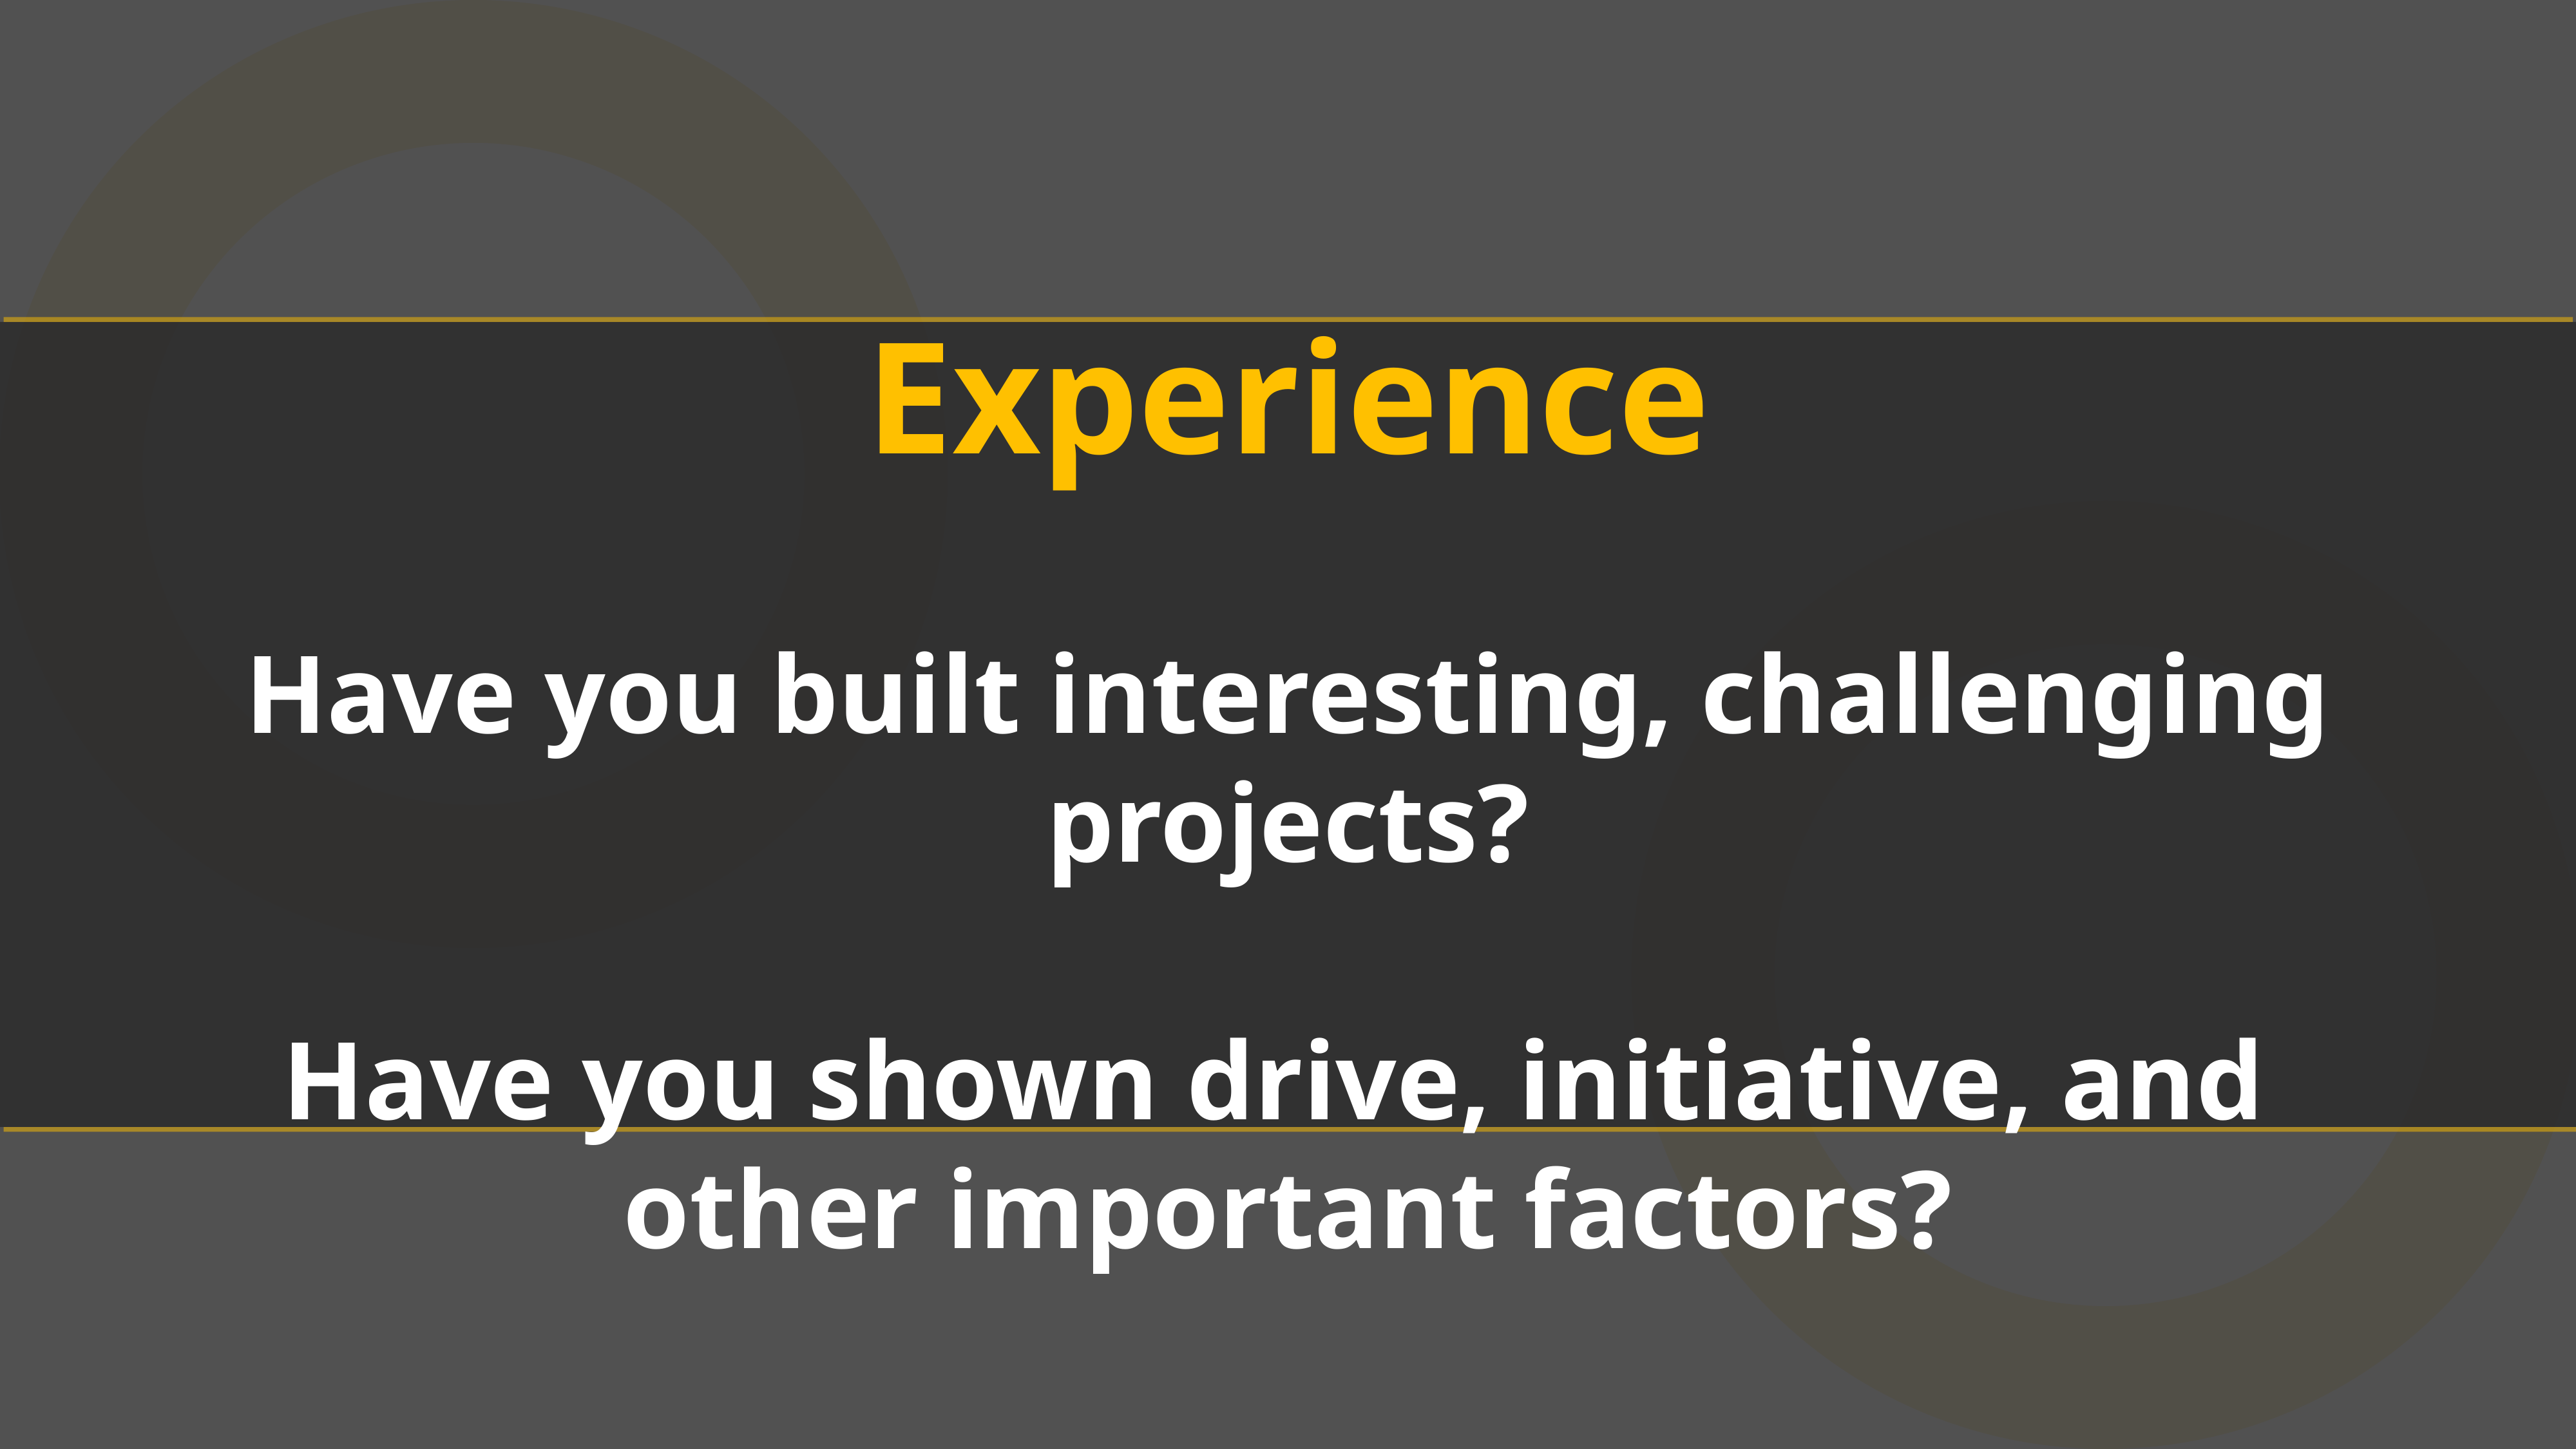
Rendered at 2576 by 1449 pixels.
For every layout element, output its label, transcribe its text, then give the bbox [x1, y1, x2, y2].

text_box [2535, 1126, 2576, 1133]
text_box [3, 1126, 41, 1133]
text_box Experience Have you built interesting, challenging projects? Have you shown drive, initiative, and other important factors? [41, 289, 2535, 1280]
text_box [0, 0, 2576, 1449]
text_box [3, 316, 41, 323]
text_box [2535, 316, 2573, 323]
